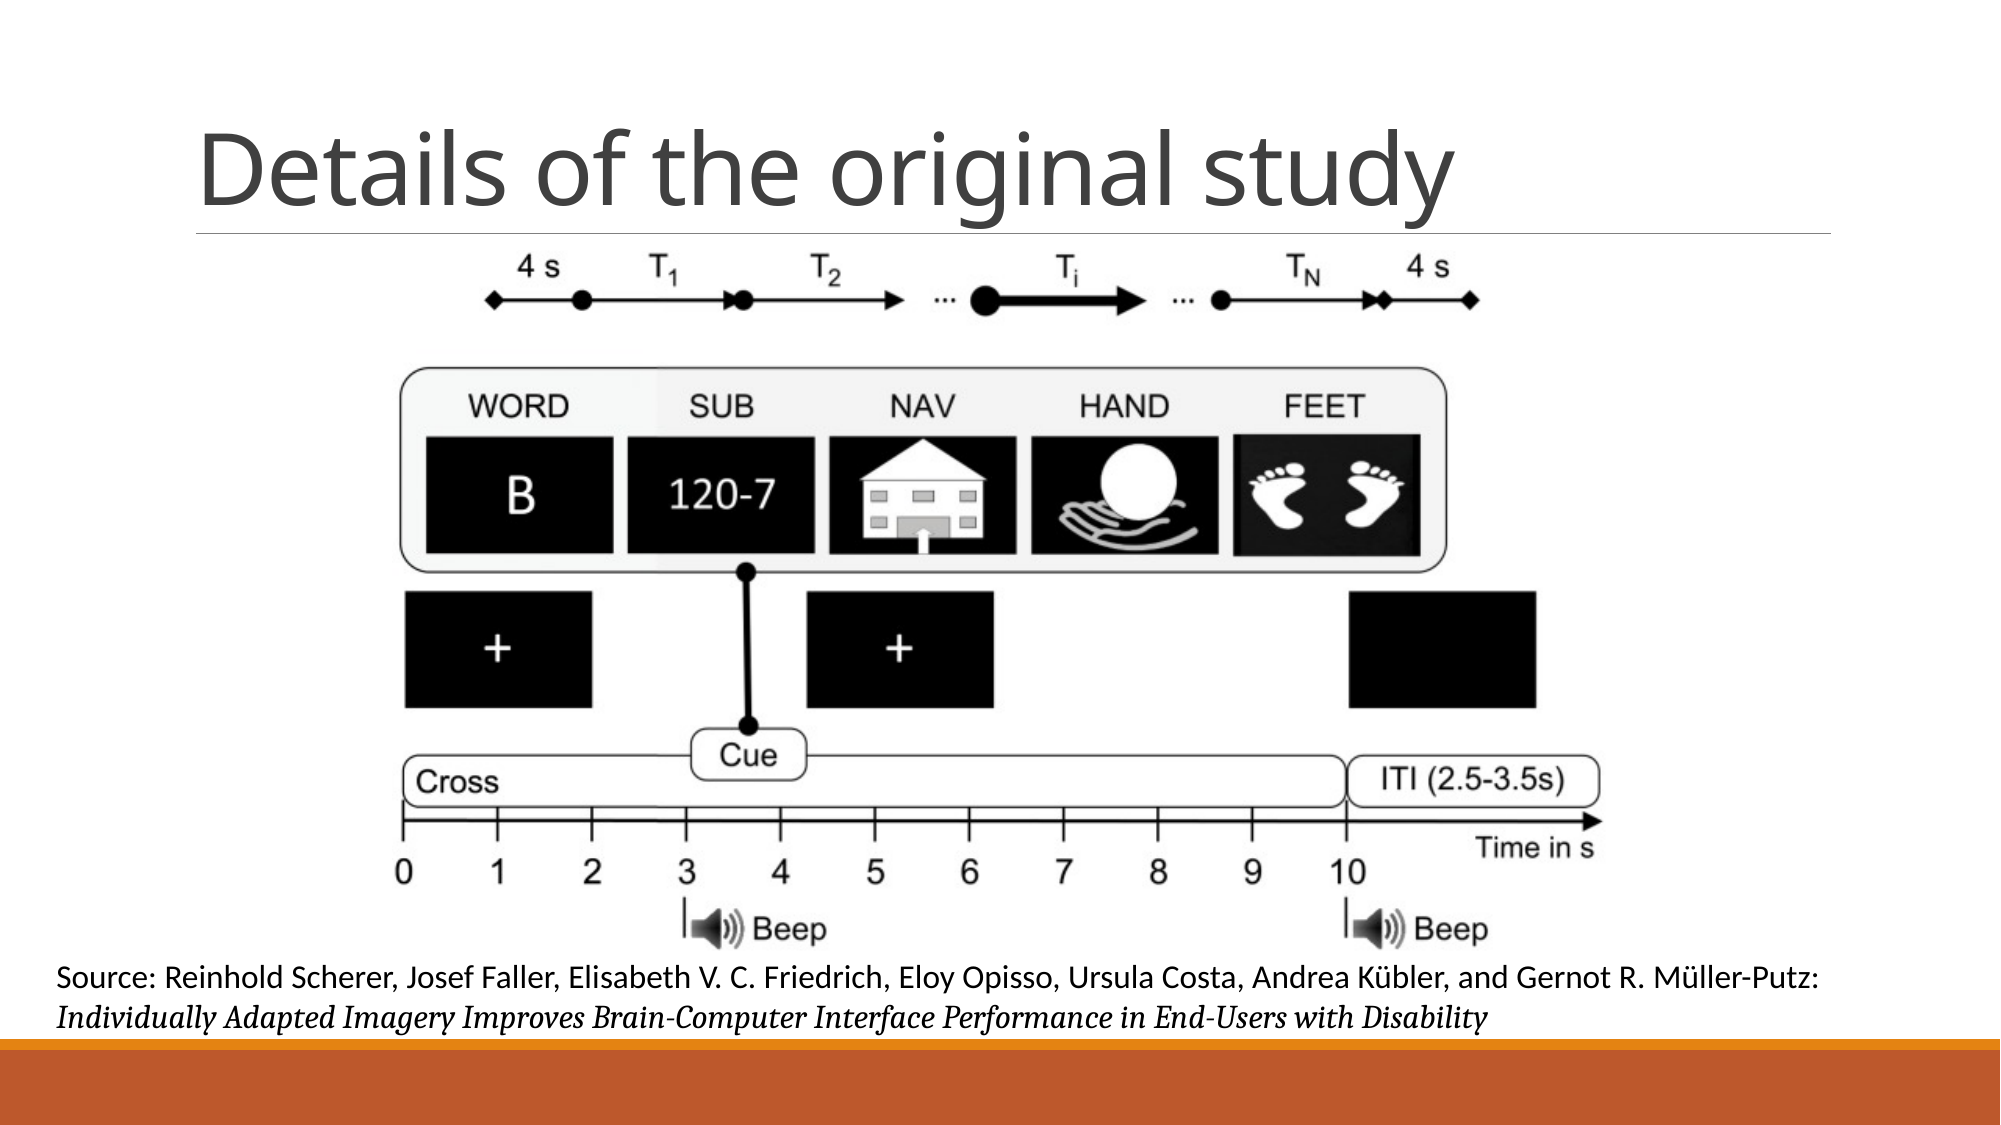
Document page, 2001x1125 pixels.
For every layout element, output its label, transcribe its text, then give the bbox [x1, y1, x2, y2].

text_box Source: Reinhold Scherer, Josef Faller, Elisabeth V. C. Friedrich, Eloy Opisso, Ursula Costa, Andrea Kübler, and Gernot R. Müller-Putz: Individually Adapted Imagery Improves Brain-Computer Interface Performance in End-Users with Disability [41, 948, 1838, 1123]
title Details of the original study [180, 29, 1830, 234]
picture [392, 250, 1608, 955]
